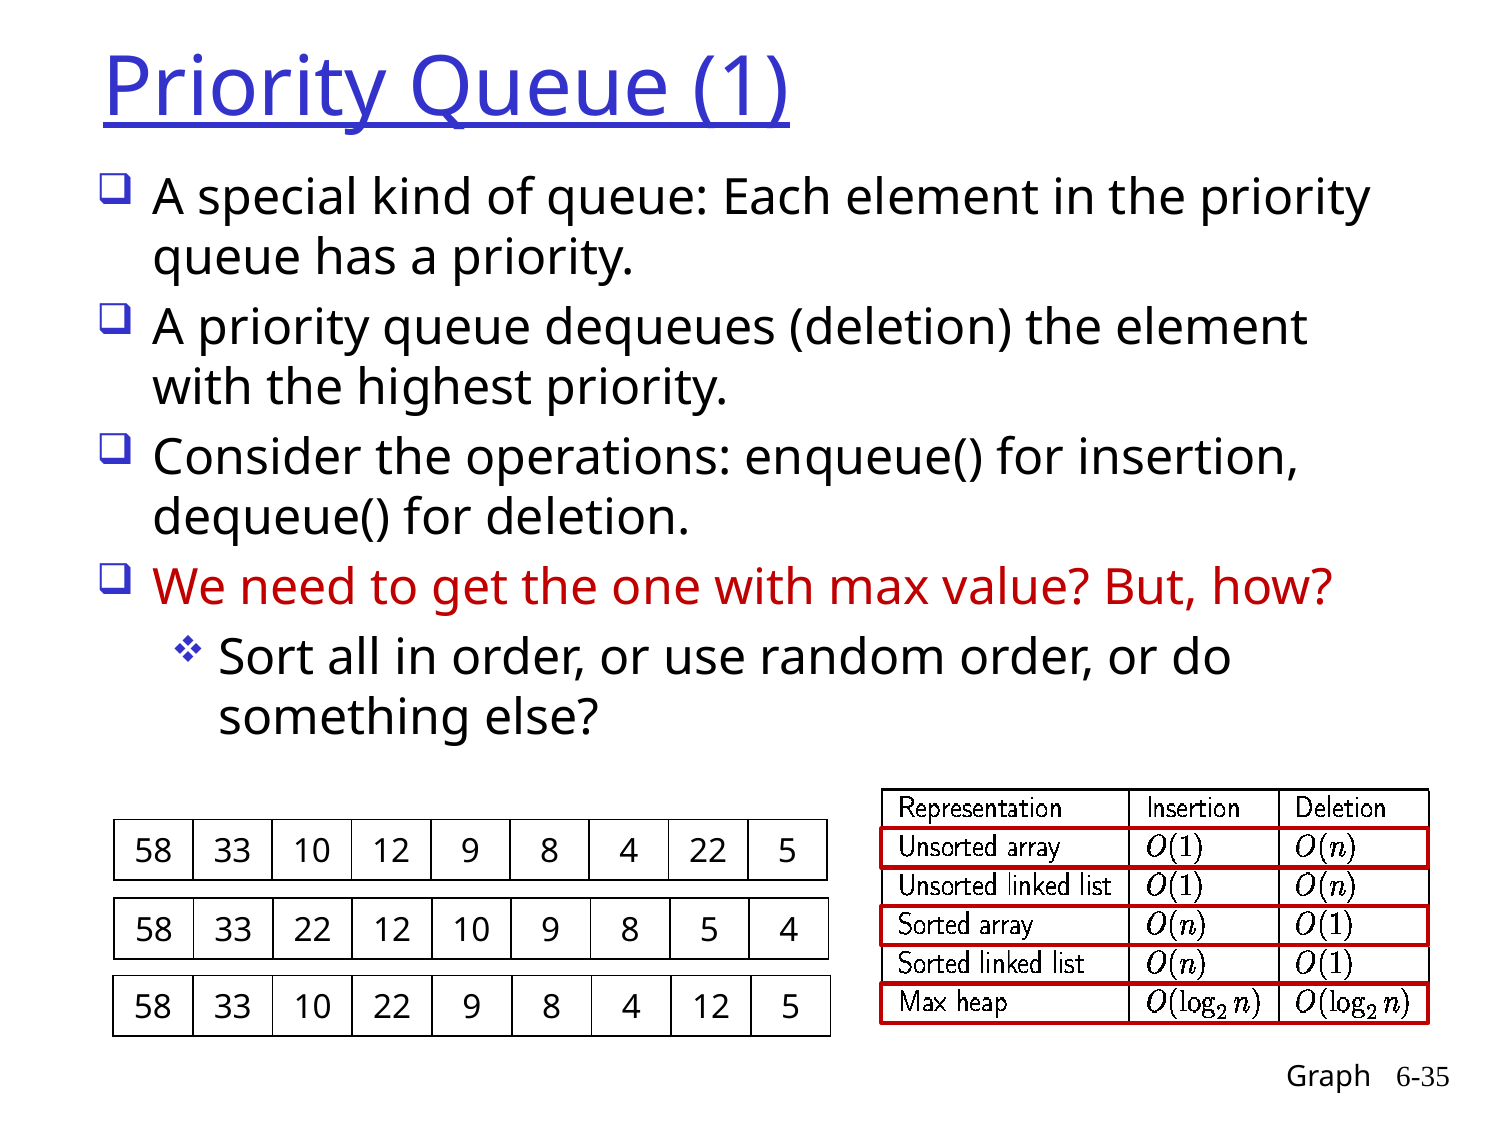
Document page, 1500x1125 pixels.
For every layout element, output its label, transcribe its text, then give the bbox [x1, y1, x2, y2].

table_header 22 [274, 899, 351, 958]
table_header 33 [194, 976, 272, 1035]
table_header 22 [353, 976, 431, 1035]
slide_number 6-35 [1362, 1049, 1466, 1125]
table_header 8 [513, 976, 591, 1035]
table_header 10 [273, 820, 351, 879]
table_header 5 [671, 899, 748, 958]
table_header 12 [672, 976, 750, 1035]
table_header 5 [749, 820, 826, 879]
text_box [865, 776, 1444, 1040]
table_header 12 [352, 820, 430, 879]
table_header 22 [669, 820, 747, 879]
title Priority Queue (1) [87, 37, 1363, 127]
table_header 9 [432, 820, 509, 879]
table_header 4 [592, 976, 670, 1035]
table_header 58 [115, 899, 193, 958]
table_header 58 [114, 976, 192, 1035]
table_header 8 [511, 820, 588, 879]
table_header 33 [194, 820, 271, 879]
table_header 10 [433, 899, 510, 958]
table_header 33 [194, 899, 272, 958]
table_header 58 [115, 820, 192, 879]
table_header 4 [750, 899, 828, 958]
table_header 8 [591, 899, 669, 958]
footer Graph [911, 1049, 1362, 1125]
table_header 9 [512, 899, 590, 958]
table_header 10 [273, 976, 351, 1035]
list A special kind of queue: Each element in the priority queue has a priority. A priority queue dequeues (deletion) the element with the highest priority. Consider the operations: enqueue() for insertion, dequeue() for deletion. We need to get the one with max value? But, how? Sort all in order, or use random order, or do something else? [81, 156, 1394, 561]
table_header 4 [590, 820, 668, 879]
table_header 12 [353, 899, 431, 958]
table_header 5 [752, 976, 830, 1035]
table_header 9 [433, 976, 511, 1035]
